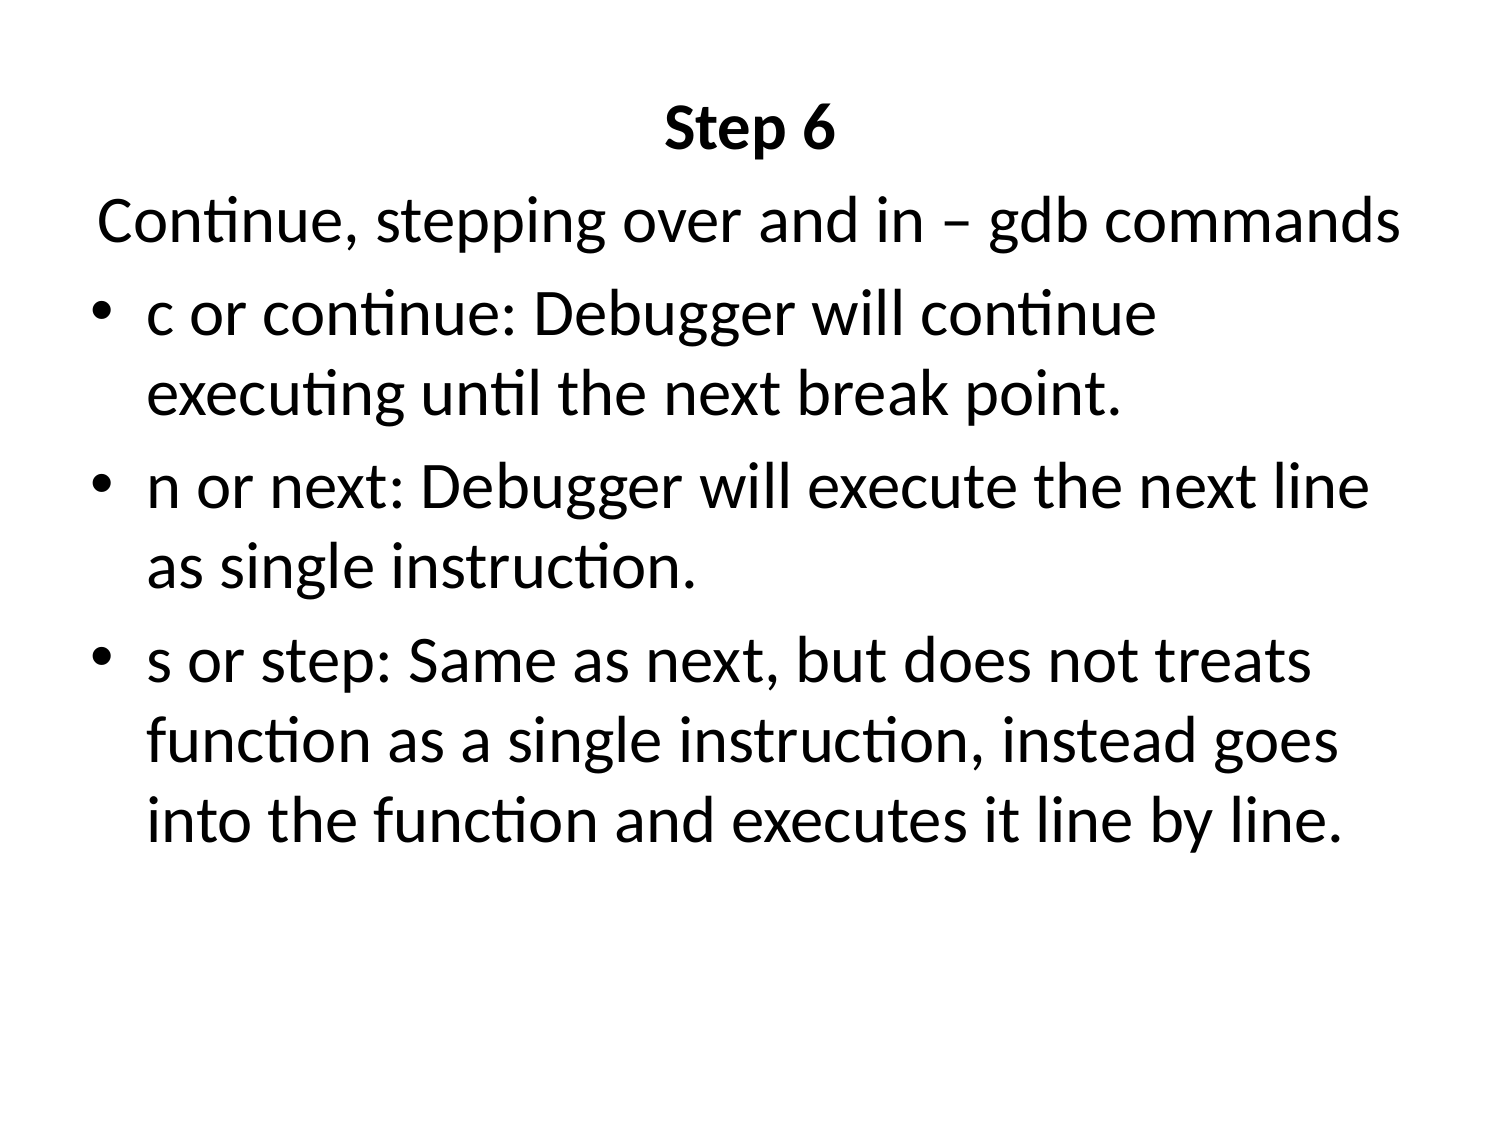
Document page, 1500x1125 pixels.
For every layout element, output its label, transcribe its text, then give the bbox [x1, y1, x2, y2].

list Step 6 Continue, stepping over and in – gdb commands c or continue: Debugger will continue executing until the next break point. n or next: Debugger will execute the next line as single instruction. s or step: Same as next, but does not treats function as a single instruction, instead goes into the function and executes it line by line. [75, 75, 1425, 1005]
